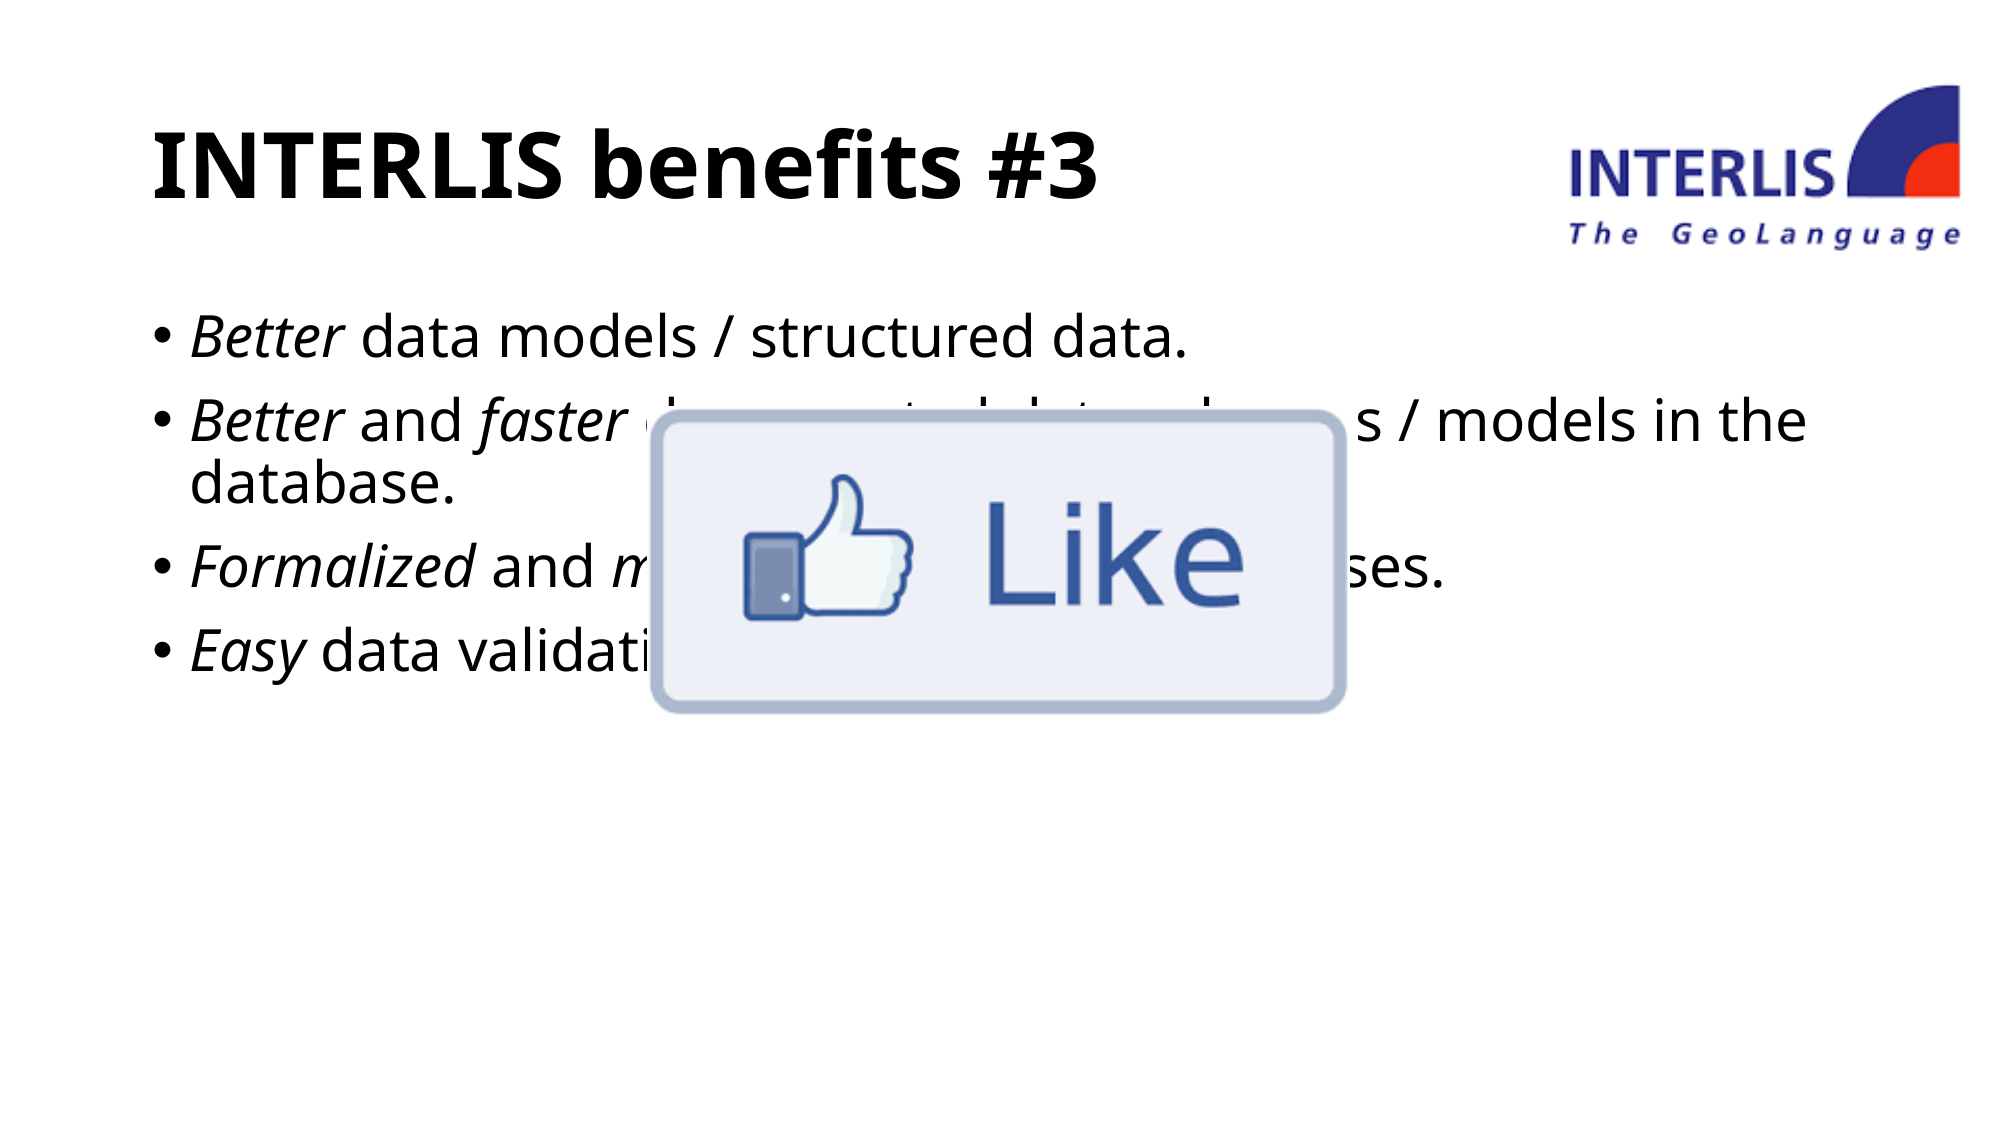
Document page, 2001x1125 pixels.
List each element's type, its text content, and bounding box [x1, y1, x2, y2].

title INTERLIS benefits #3 [137, 59, 1531, 278]
picture [647, 406, 1350, 719]
picture [1531, 0, 2000, 403]
list Better data models / structured data. Better and faster documented data schemas / models in the database. Formalized and machine-to-machine processes. Easy data validation [137, 299, 1863, 1014]
